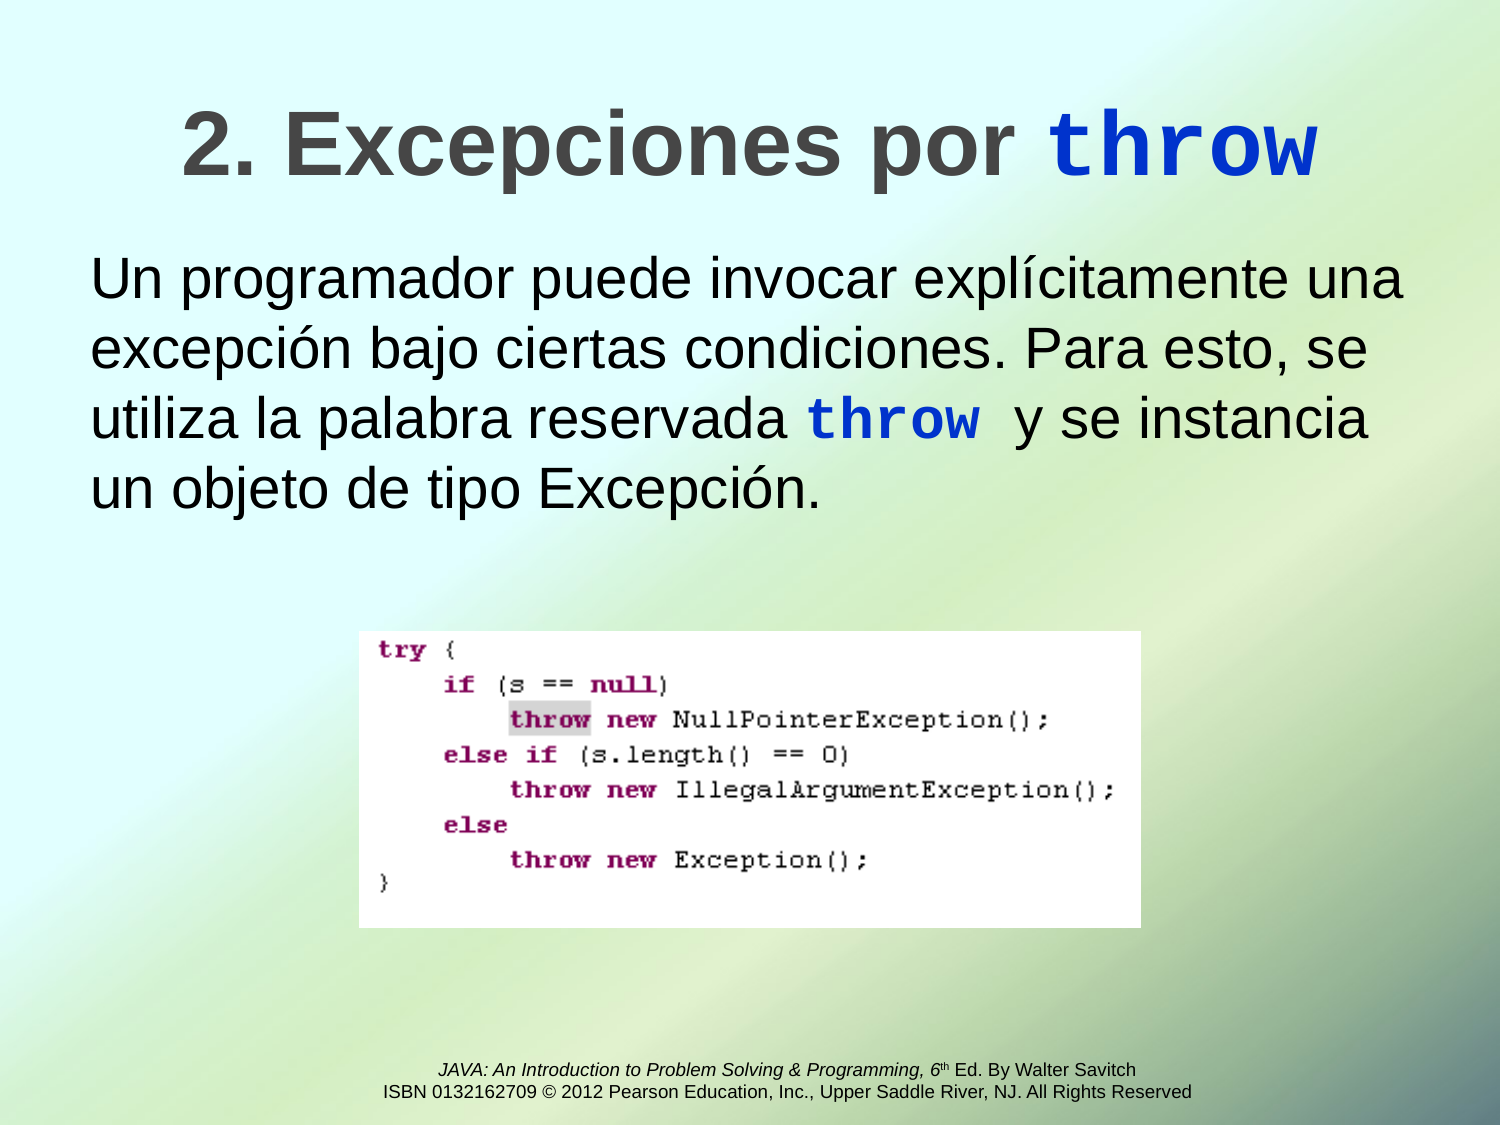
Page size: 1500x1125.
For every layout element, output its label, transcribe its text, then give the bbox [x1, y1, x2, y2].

picture [0, 0, 1500, 1125]
title 2. Excepciones por throw [75, 45, 1425, 232]
list Un programador puede invocar explícitamente una excepción bajo ciertas condiciones. Para esto, se utiliza la palabra reservada throw y se instancia un objeto de tipo Excepción. [75, 232, 1425, 548]
